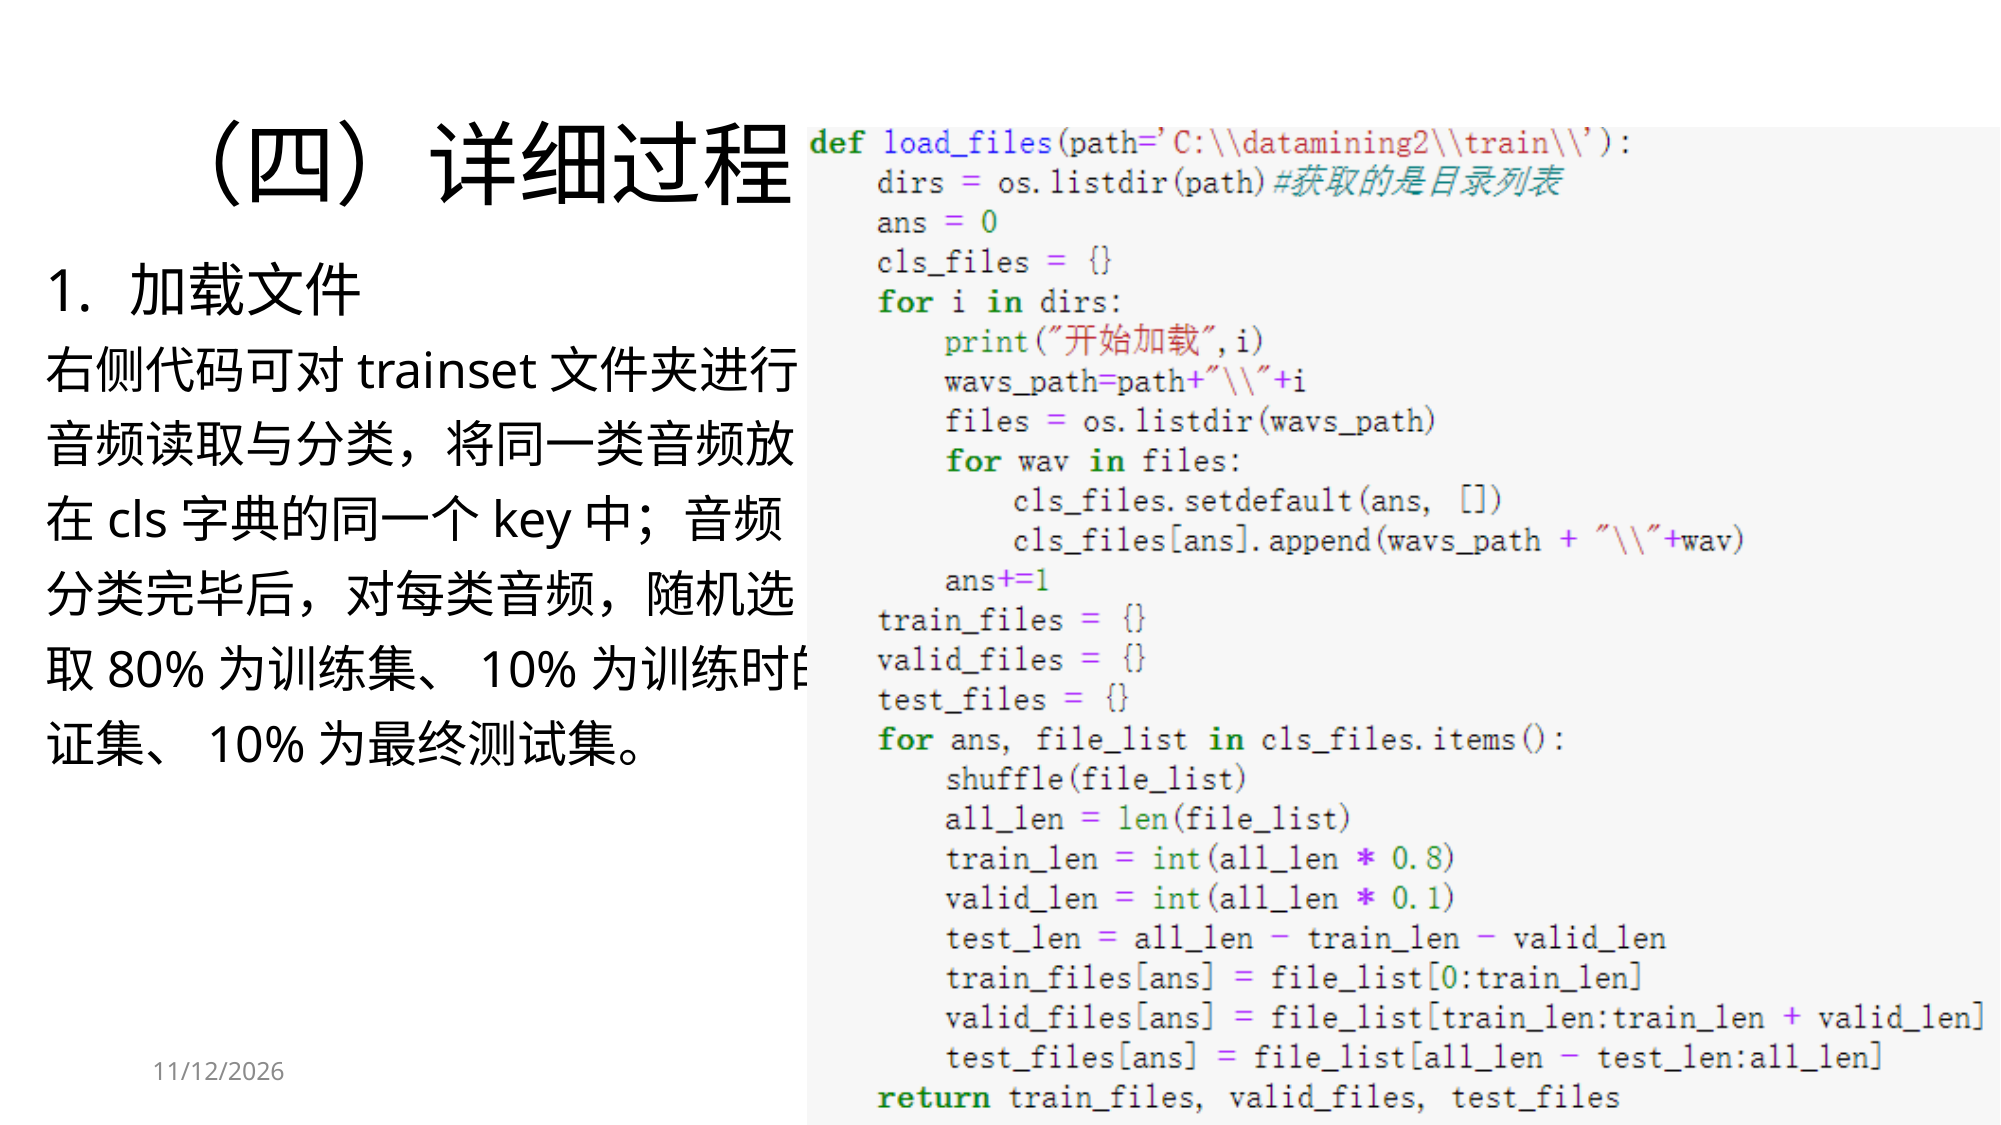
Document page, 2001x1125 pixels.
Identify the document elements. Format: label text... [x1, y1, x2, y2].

list 加载文件 右侧代码可对trainset文件夹进行 音频读取与分类，将同一类音频放 在cls字典的同一个key中；音频 分类完毕后，对每类音频，随机选 取80%为训练集、10%为训练时的验 证集、10%为最终测试集。 [30, 253, 807, 968]
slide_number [137, 1042, 588, 1103]
picture [807, 127, 2000, 1125]
title （四）详细过程 [137, 59, 1863, 253]
